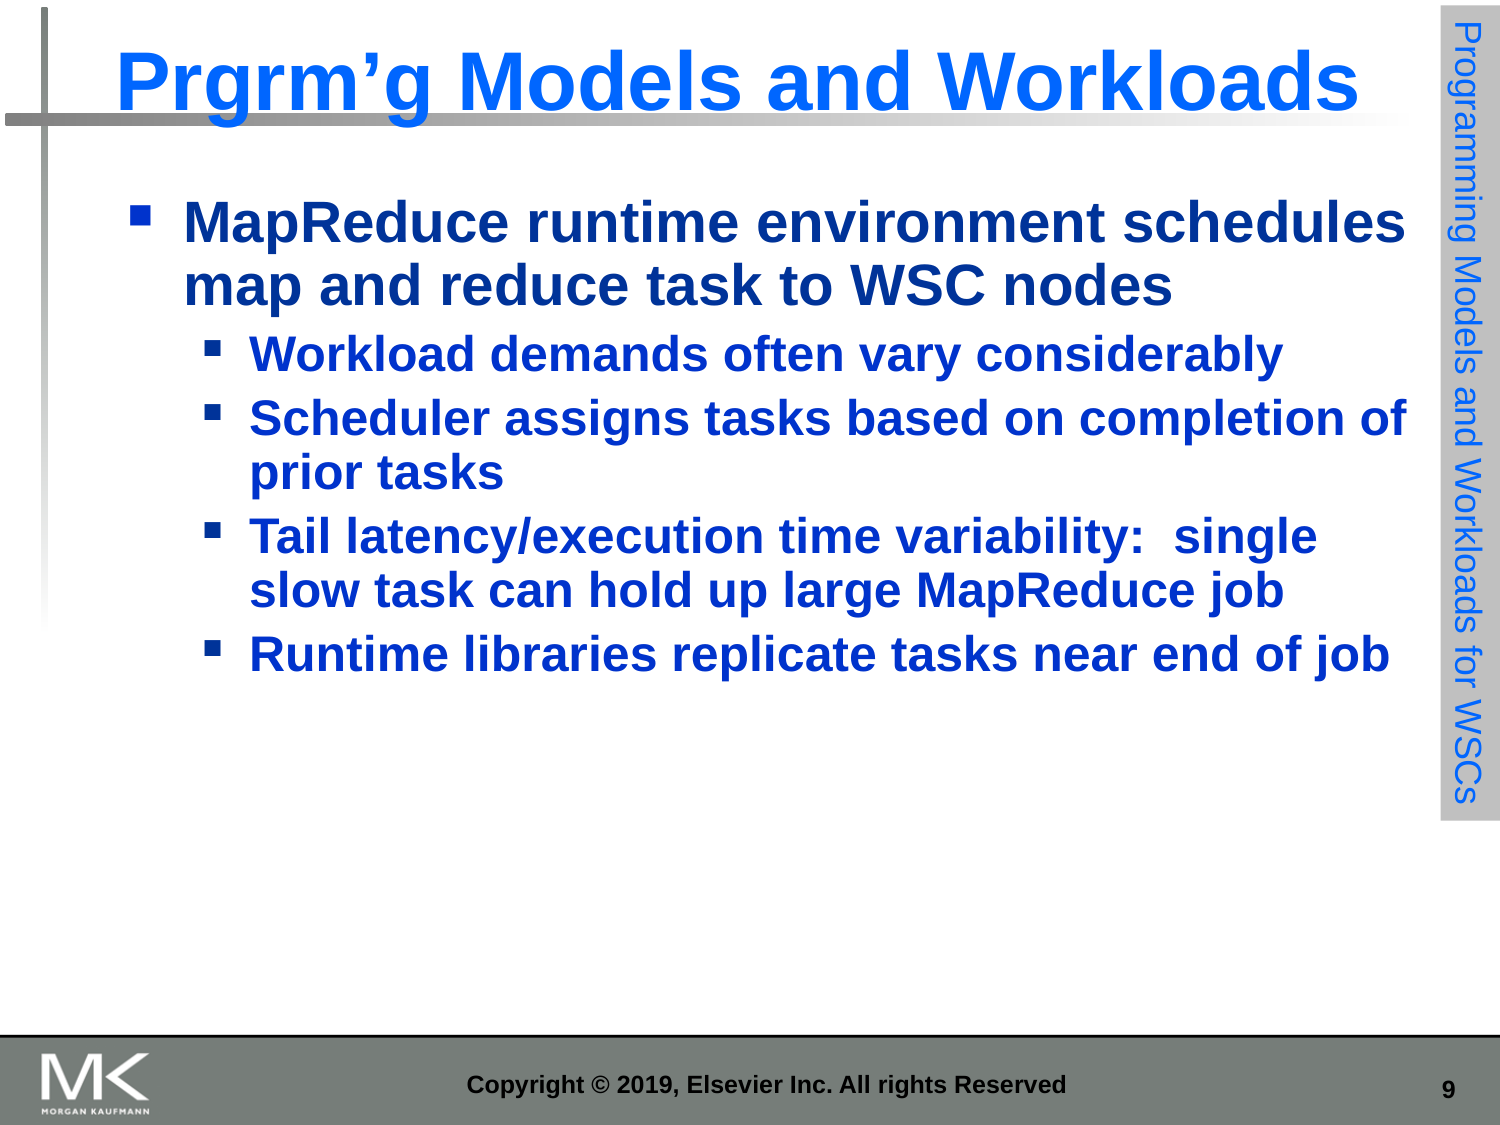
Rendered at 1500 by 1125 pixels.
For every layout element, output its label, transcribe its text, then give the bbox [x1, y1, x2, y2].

text_box Programming Models and Workloads for WSCs [1440, 5, 1500, 821]
picture [29, 1046, 160, 1123]
title Prgrm’g Models and Workloads [100, 17, 1440, 135]
footer Copyright © 2019, Elsevier Inc. All rights Reserved [170, 1046, 1365, 1106]
list MapReduce runtime environment schedules map and reduce task to WSC nodes Workload demands often vary considerably Scheduler assigns tasks based on completion of prior tasks Tail latency/execution time variability: single slow task can hold up large MapReduce job Runtime libraries replicate tasks near end of job [111, 184, 1424, 1024]
